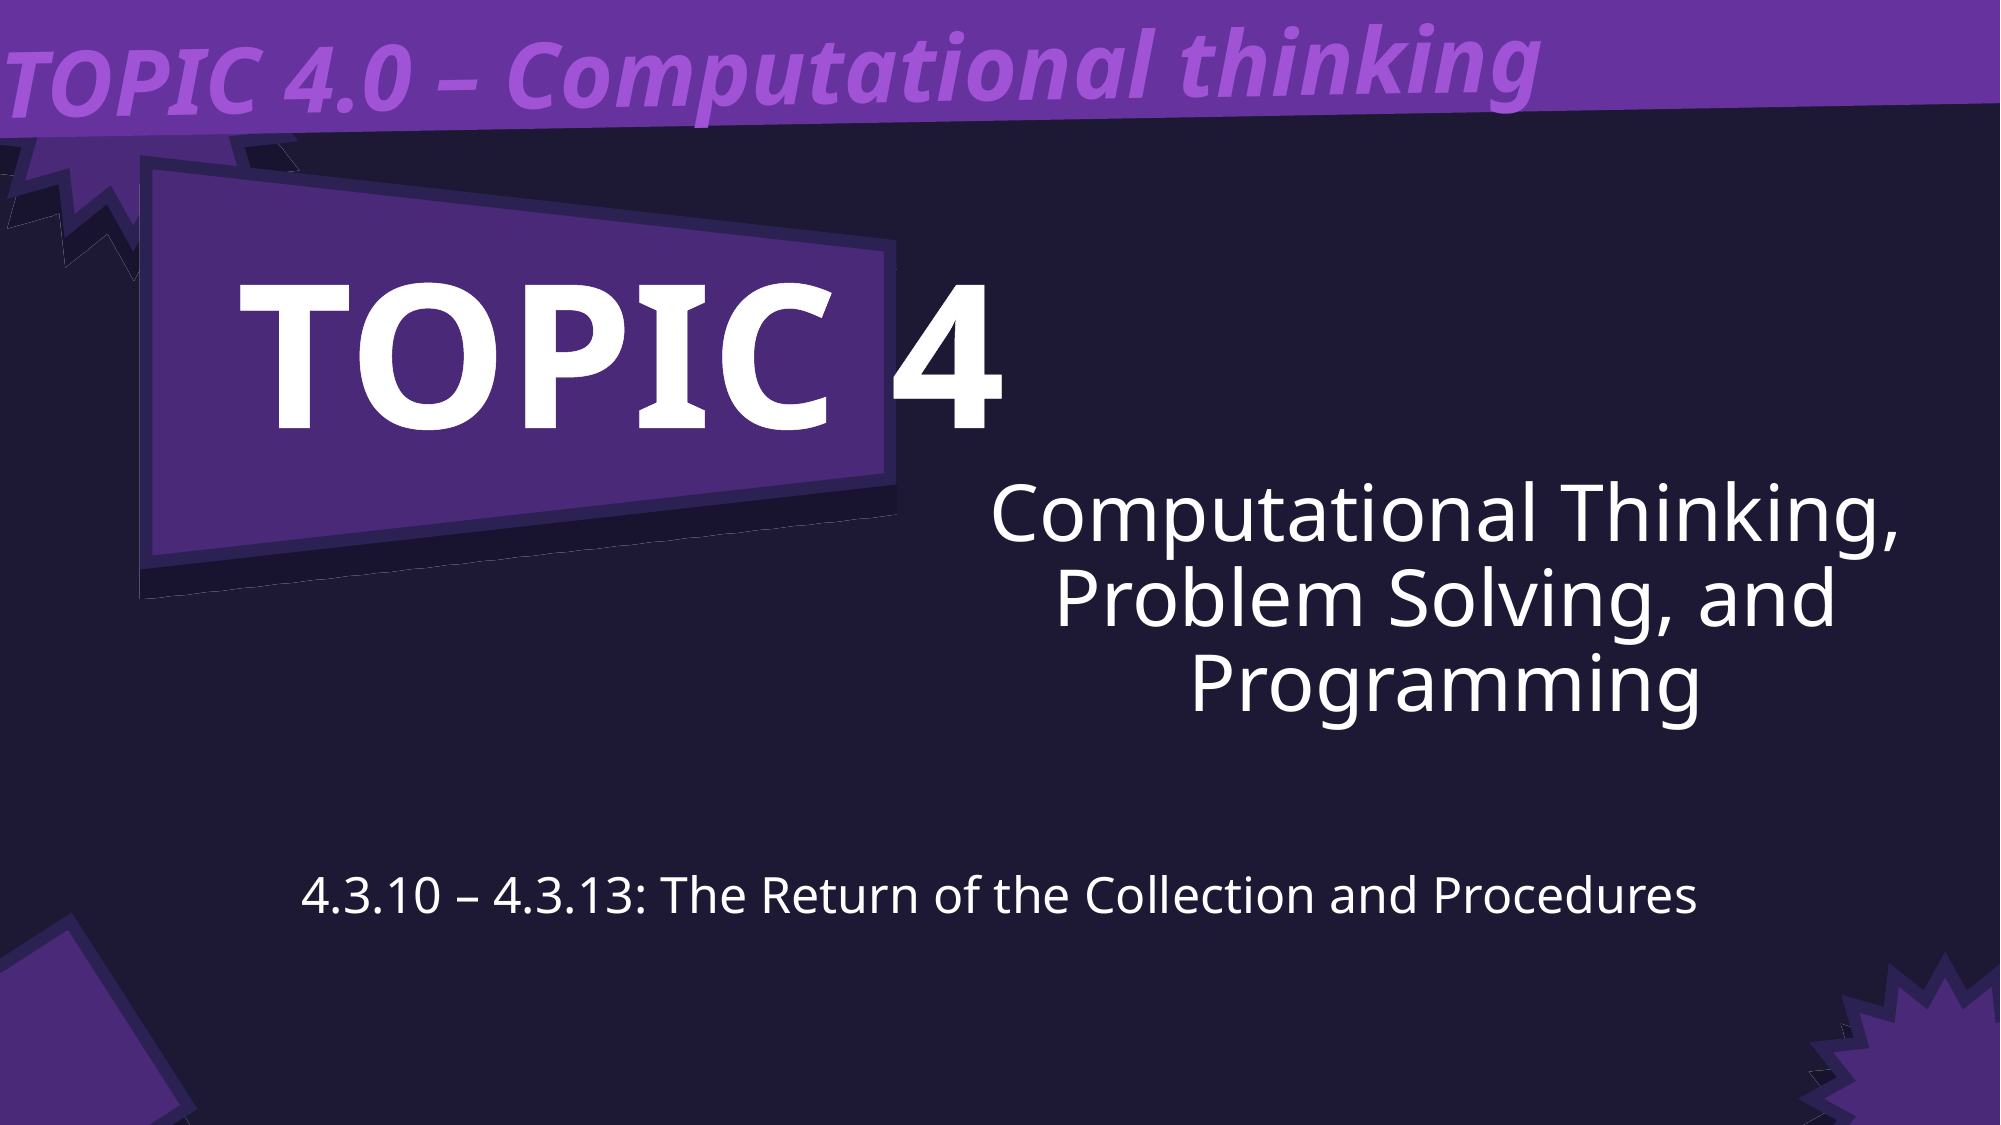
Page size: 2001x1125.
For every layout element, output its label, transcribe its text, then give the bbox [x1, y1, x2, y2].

subtitle 4.3.10 – 4.3.13: The Return of the Collection and Procedures [249, 862, 1750, 980]
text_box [0, 0, 2000, 126]
text_box [1807, 961, 2000, 1125]
title Computational Thinking, Problem Solving, and Programming [969, 272, 1923, 736]
text_box [0, 919, 192, 1125]
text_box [87, 161, 1155, 563]
text_box [0, 134, 290, 230]
